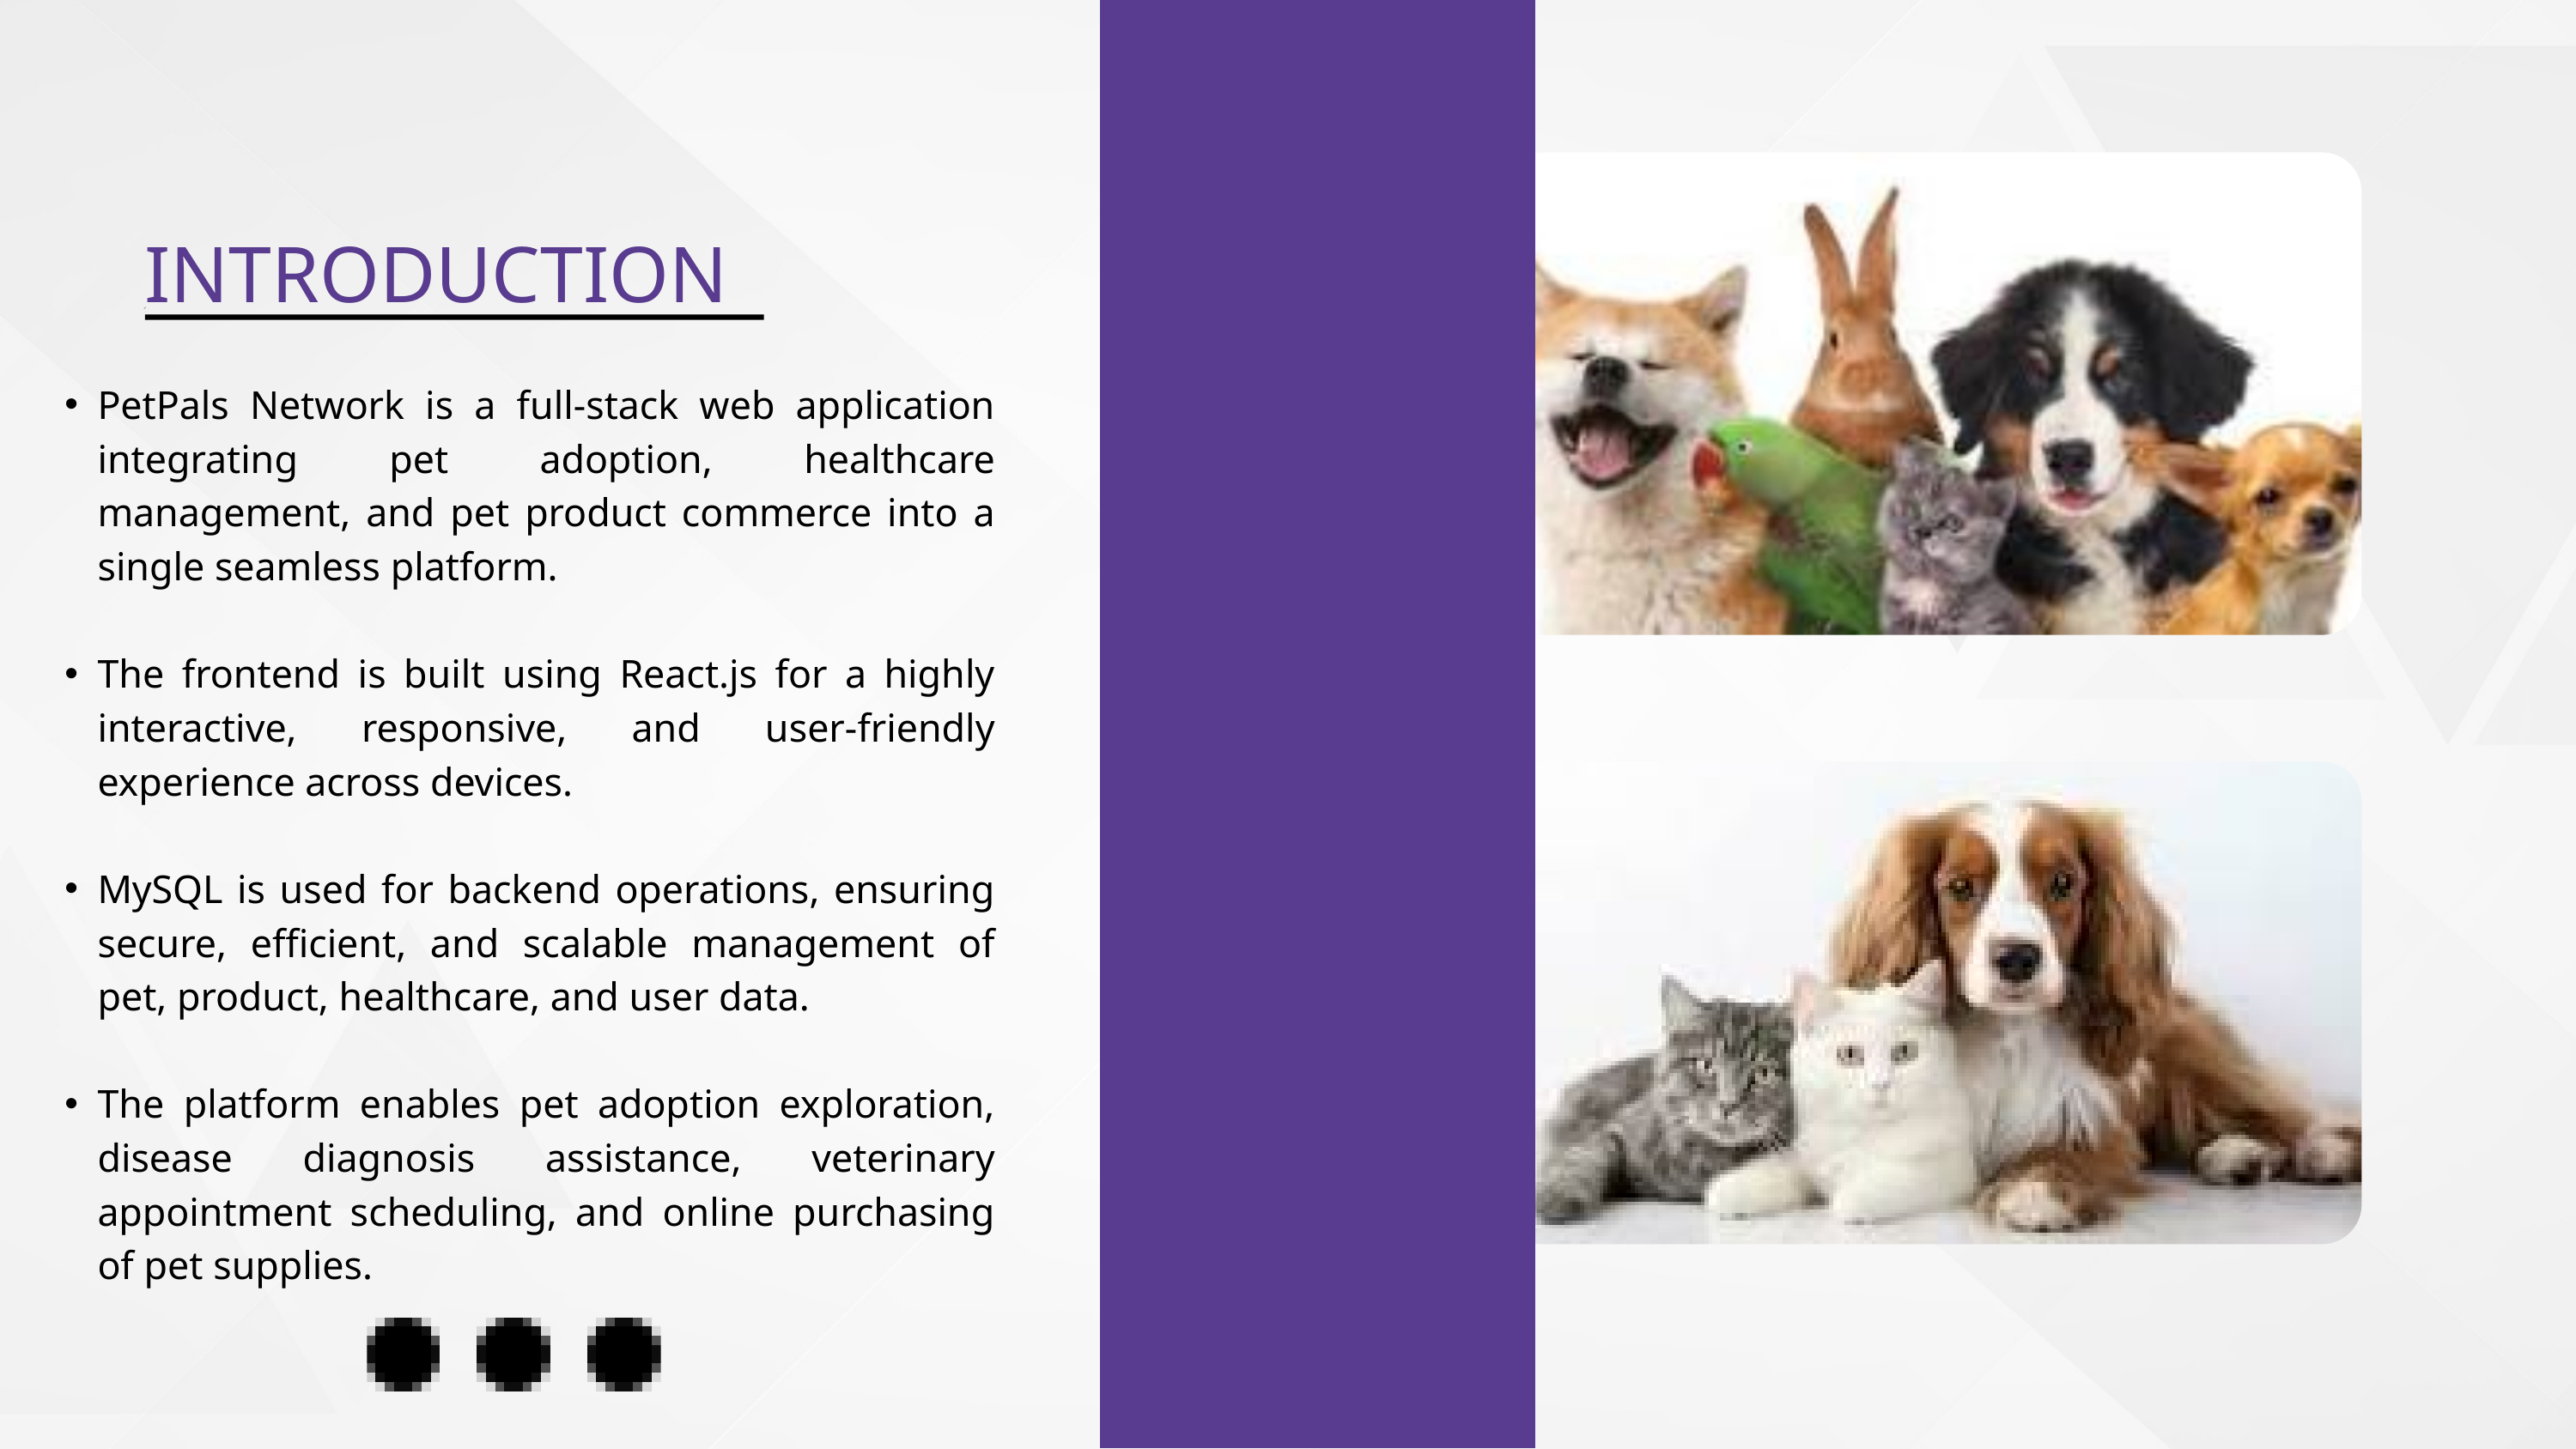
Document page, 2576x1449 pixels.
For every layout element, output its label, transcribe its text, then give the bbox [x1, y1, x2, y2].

text_box [0, 0, 1099, 1449]
text_box INTRODUCTION [144, 210, 1067, 318]
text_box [1099, 0, 1535, 1449]
text_box PetPals Network is a full-stack web application integrating pet adoption, healthcare management, and pet product commerce into a single seamless platform. The frontend is built using React.js for a highly interactive, responsive, and user-friendly experience across devices. MySQL is used for backend operations, ensuring secure, efficient, and scalable management of pet, product, healthcare, and user data. The platform enables pet adoption exploration, disease diagnosis assistance, veterinary appointment scheduling, and online purchasing of pet supplies. [32, 373, 996, 1396]
text_box [1536, 0, 2576, 1449]
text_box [1541, 761, 2362, 1245]
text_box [1541, 152, 2362, 635]
